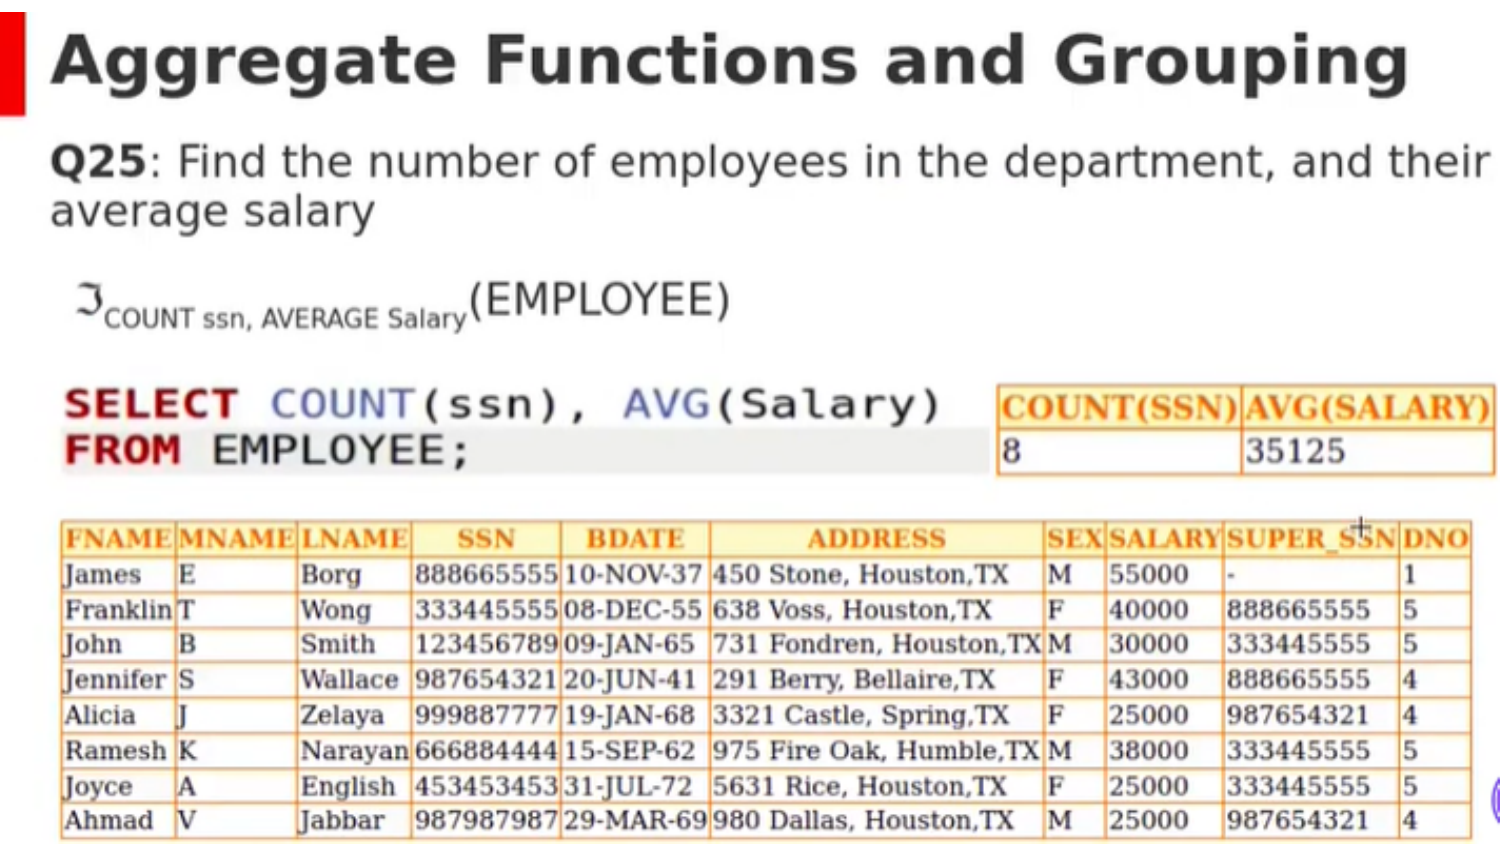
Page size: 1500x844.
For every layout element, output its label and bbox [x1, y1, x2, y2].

list [0, 12, 1500, 844]
